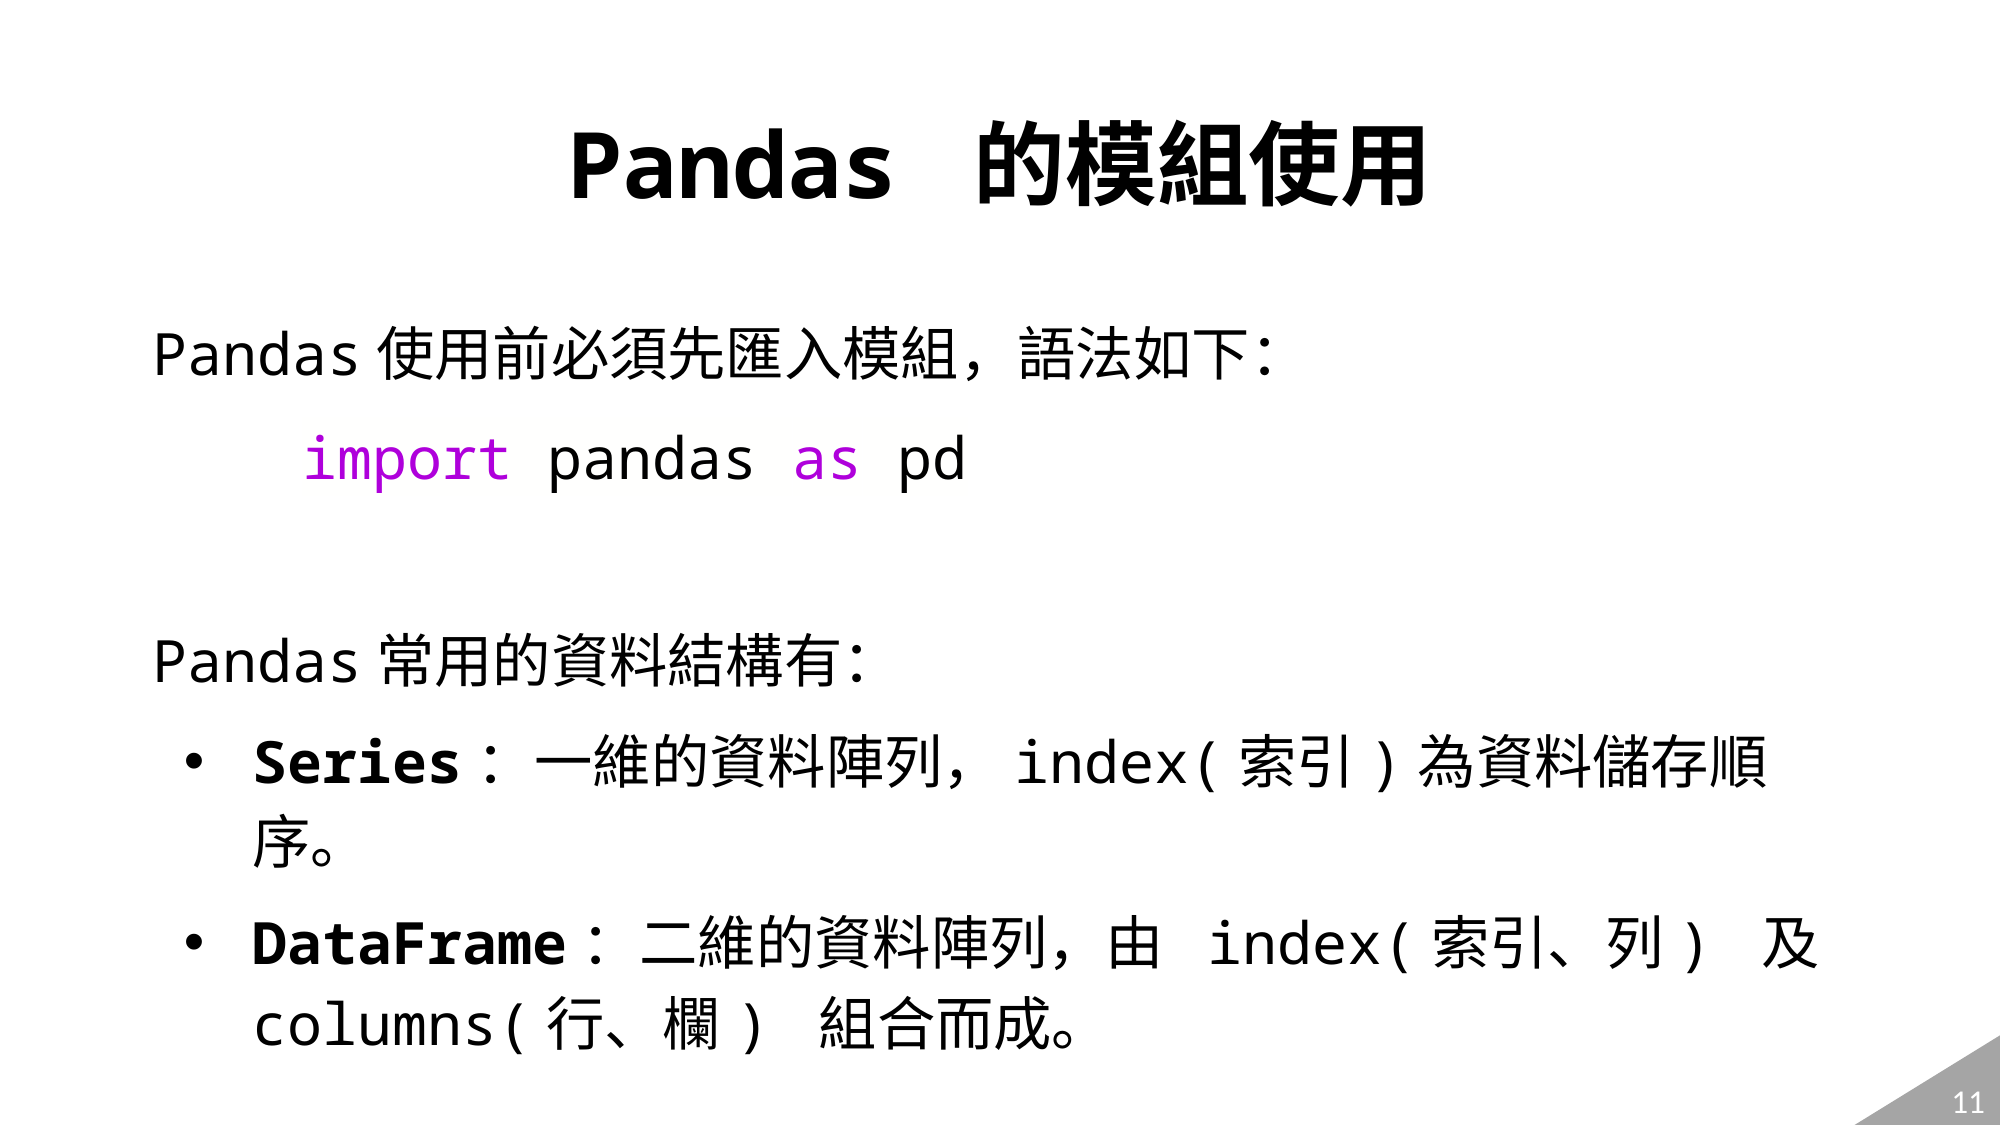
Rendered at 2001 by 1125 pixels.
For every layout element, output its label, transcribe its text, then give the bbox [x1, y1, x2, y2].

title Pandas 的模組使用 [137, 59, 1863, 278]
list Pandas使用前必須先匯入模組，語法如下： import pandas as pd Pandas常用的資料結構有： Series：一維的資料陣列，index(索引)為資料儲存順序。 DataFrame：二維的資料陣列，由 index(索引、列) 及 columns(行、欄) 組合而成。 [137, 299, 1863, 1093]
slide_number ‹#› [1550, 1072, 2000, 1113]
